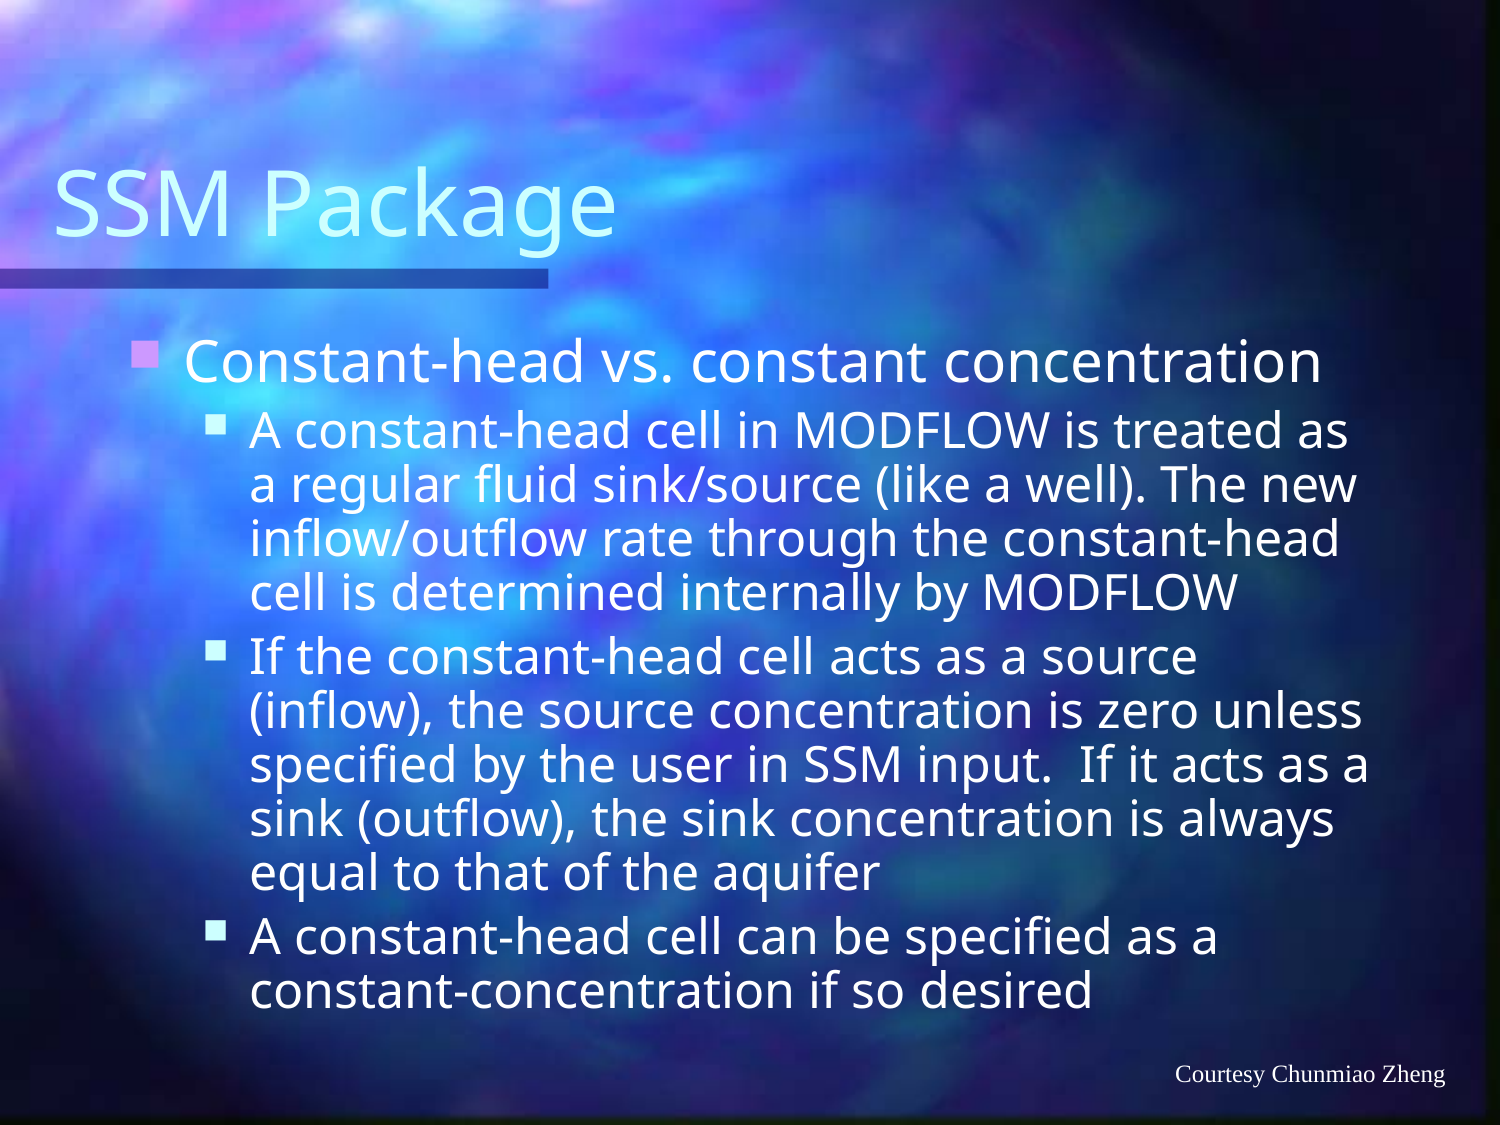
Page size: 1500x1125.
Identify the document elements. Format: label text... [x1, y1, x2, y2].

title SSM Package [37, 74, 1313, 263]
picture [0, 0, 1500, 1125]
list Constant-head vs. constant concentration A constant-head cell in MODFLOW is treated as a regular fluid sink/source (like a well). The new inflow/outflow rate through the constant-head cell is determined internally by MODFLOW If the constant-head cell acts as a source (inflow), the source concentration is zero unless specified by the user in SSM input. If it acts as a sink (outflow), the sink concentration is always equal to that of the aquifer A constant-head cell can be specified as a constant-concentration if so desired [112, 324, 1388, 1001]
text_box Courtesy Chunmiao Zheng [1160, 1050, 1461, 1095]
